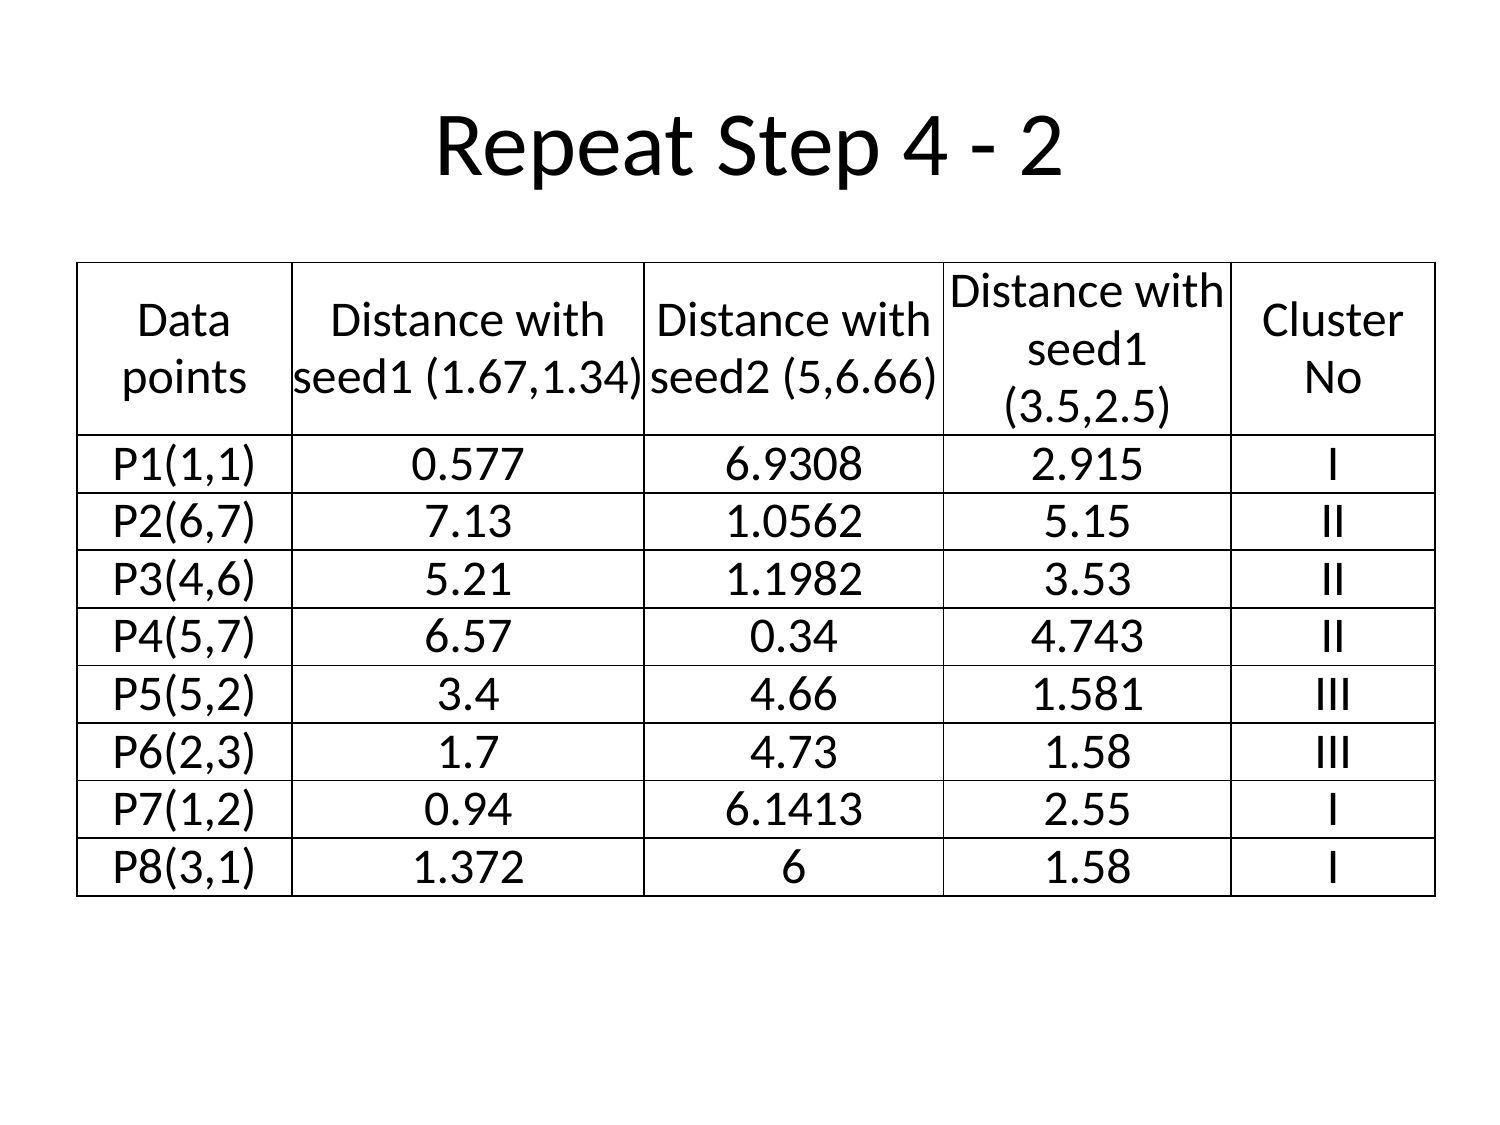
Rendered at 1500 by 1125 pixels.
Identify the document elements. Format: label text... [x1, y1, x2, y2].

table_cell 0.94 [293, 781, 643, 837]
table_cell P4(5,7) [78, 609, 291, 665]
table_cell 1.58 [944, 839, 1230, 895]
table_cell P5(5,2) [78, 666, 291, 722]
table_cell P1(1,1) [78, 436, 291, 492]
table_cell 4.743 [944, 609, 1230, 665]
table_cell 6.1413 [645, 781, 943, 837]
table_cell 3.53 [944, 551, 1230, 607]
table_cell 4.66 [645, 666, 943, 722]
table_cell P3(4,6) [78, 551, 291, 607]
table_cell 1.58 [944, 724, 1230, 780]
table_cell 5.15 [944, 494, 1230, 549]
table_cell 0.34 [645, 609, 943, 665]
table_cell 6.9308 [645, 436, 943, 492]
title Repeat Step 4 - 2 [75, 45, 1425, 233]
table_cell 1.7 [293, 724, 643, 780]
table_cell 7.13 [293, 494, 643, 549]
table_cell 4.73 [645, 724, 943, 780]
table_cell 0.577 [293, 436, 643, 492]
table_cell 2.915 [944, 436, 1230, 492]
table_cell 1.372 [293, 839, 643, 895]
table_header Distance with seed1 (3.5,2.5) [944, 263, 1230, 434]
table_cell P8(3,1) [78, 839, 291, 895]
table_cell P2(6,7) [78, 494, 291, 549]
table_cell 2.55 [944, 781, 1230, 837]
table_cell II [1232, 609, 1434, 665]
table_cell III [1232, 724, 1434, 780]
table_cell 1.1982 [645, 551, 943, 607]
table_cell I [1232, 781, 1434, 837]
table_cell 1.0562 [645, 494, 943, 549]
table_cell P6(2,3) [78, 724, 291, 780]
table_cell 3.4 [293, 666, 643, 722]
table_cell I [1232, 436, 1434, 492]
table_cell I [1232, 839, 1434, 895]
table_cell 1.581 [944, 666, 1230, 722]
table_cell 6 [645, 839, 943, 895]
table_cell 5.21 [293, 551, 643, 607]
table_cell P7(1,2) [78, 781, 291, 837]
table_header Cluster No [1232, 263, 1434, 434]
table_cell 6.57 [293, 609, 643, 665]
table_cell II [1232, 551, 1434, 607]
table_cell II [1232, 494, 1434, 549]
table_header Data points [78, 263, 291, 434]
table_header Distance with seed2 (5,6.66) [645, 263, 943, 434]
table_header Distance with seed1 (1.67,1.34) [293, 263, 643, 434]
table_cell III [1232, 666, 1434, 722]
